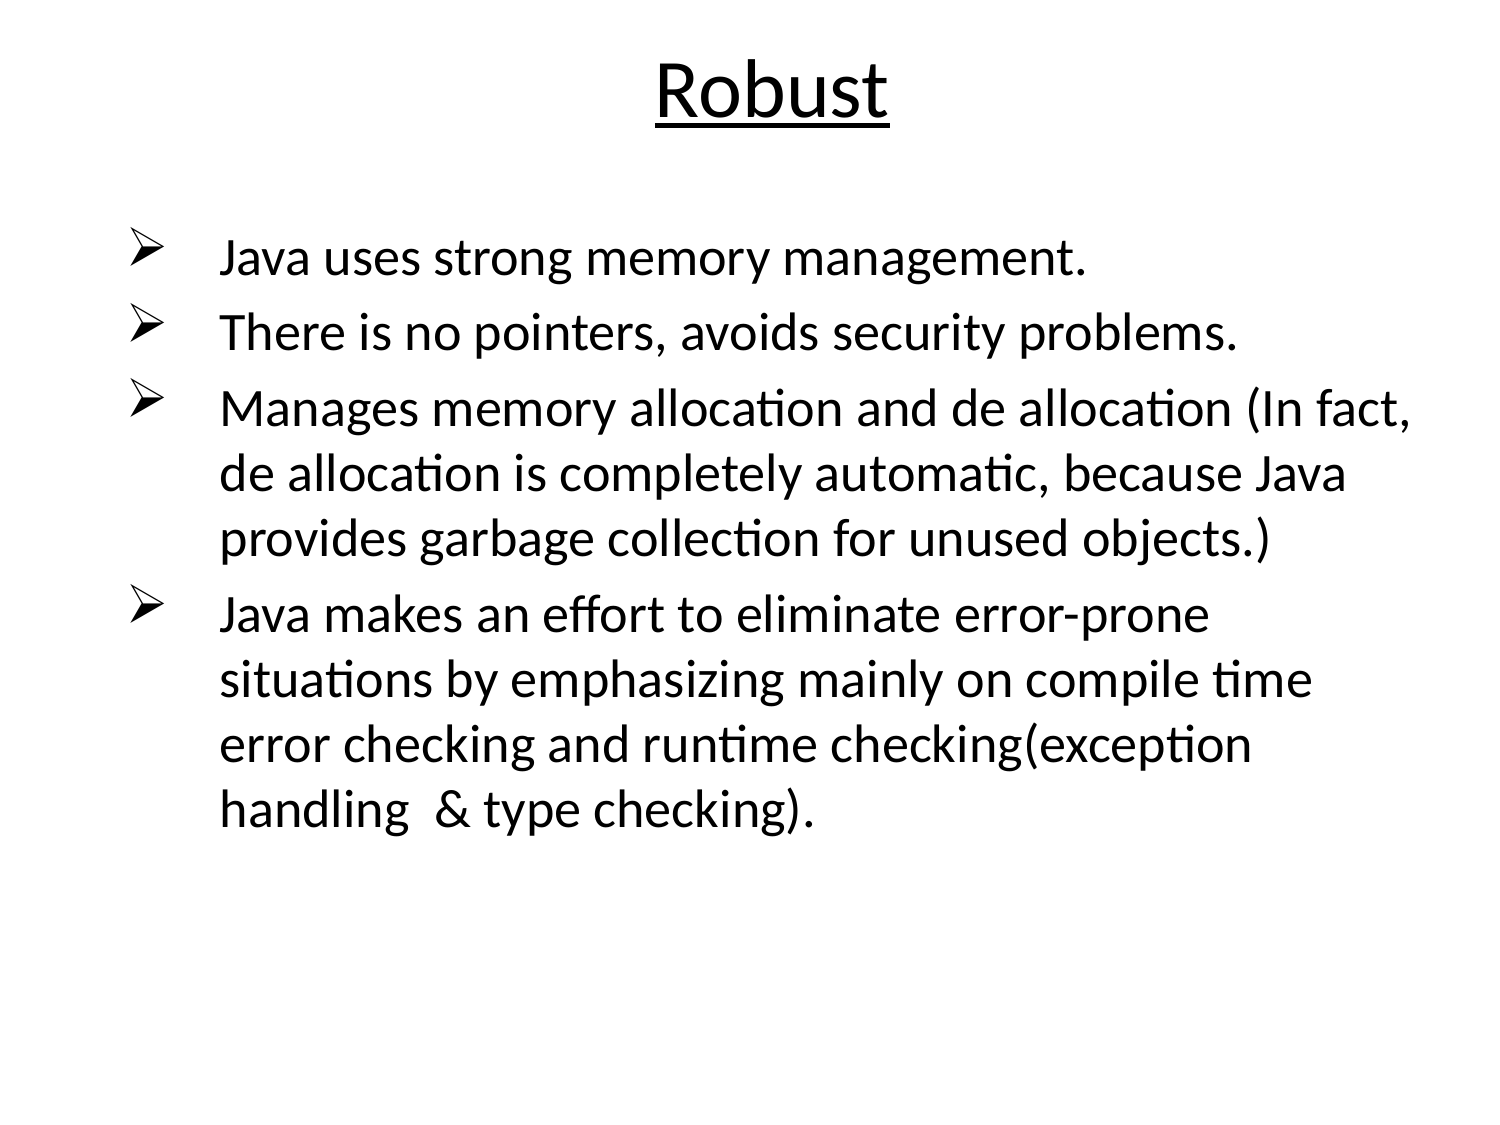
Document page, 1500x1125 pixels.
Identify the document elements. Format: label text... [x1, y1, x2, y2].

subtitle Robust Java uses strong memory management. There is no pointers, avoids security problems. Manages memory allocation and de allocation (In fact, de allocation is completely automatic, because Java provides garbage collection for unused objects.) Java makes an effort to eliminate error-prone situations by emphasizing mainly on compile time error checking and runtime checking(exception handling & type checking). [110, 26, 1434, 1084]
